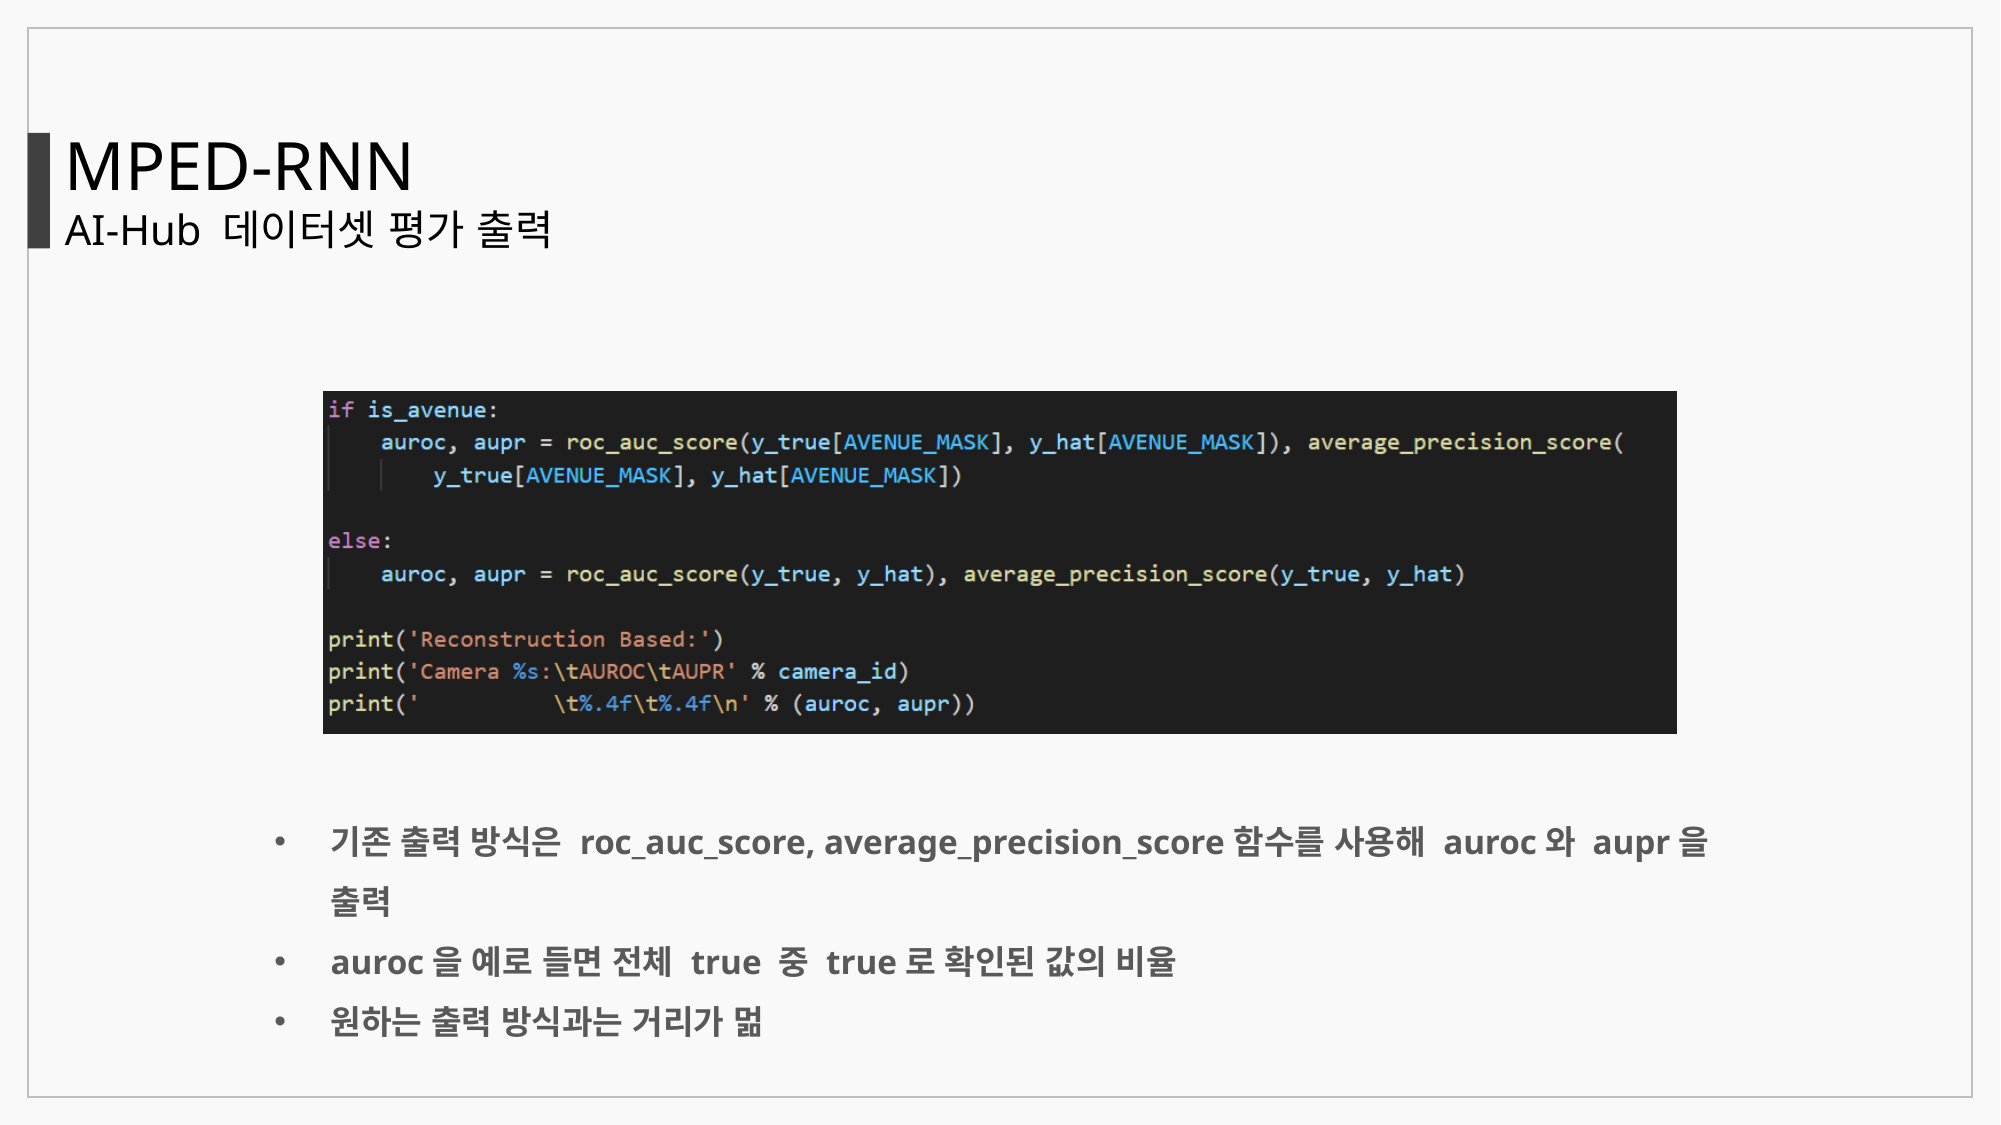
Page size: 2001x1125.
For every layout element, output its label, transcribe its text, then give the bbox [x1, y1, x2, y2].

text_box 기존 출력 방식은 roc_auc_score, average_precision_score함수를 사용해 auroc와 aupr을 출력 auroc을 예로 들면 전체 true 중 true로 확인된 값의 비율 원하는 출력 방식과는 거리가 멂 [259, 793, 1789, 1049]
text_box [27, 132, 49, 249]
text_box [27, 27, 1973, 1098]
text_box MPED-RNN AI-Hub 데이터셋 평가 출력 [49, 116, 847, 262]
picture [323, 391, 1677, 734]
